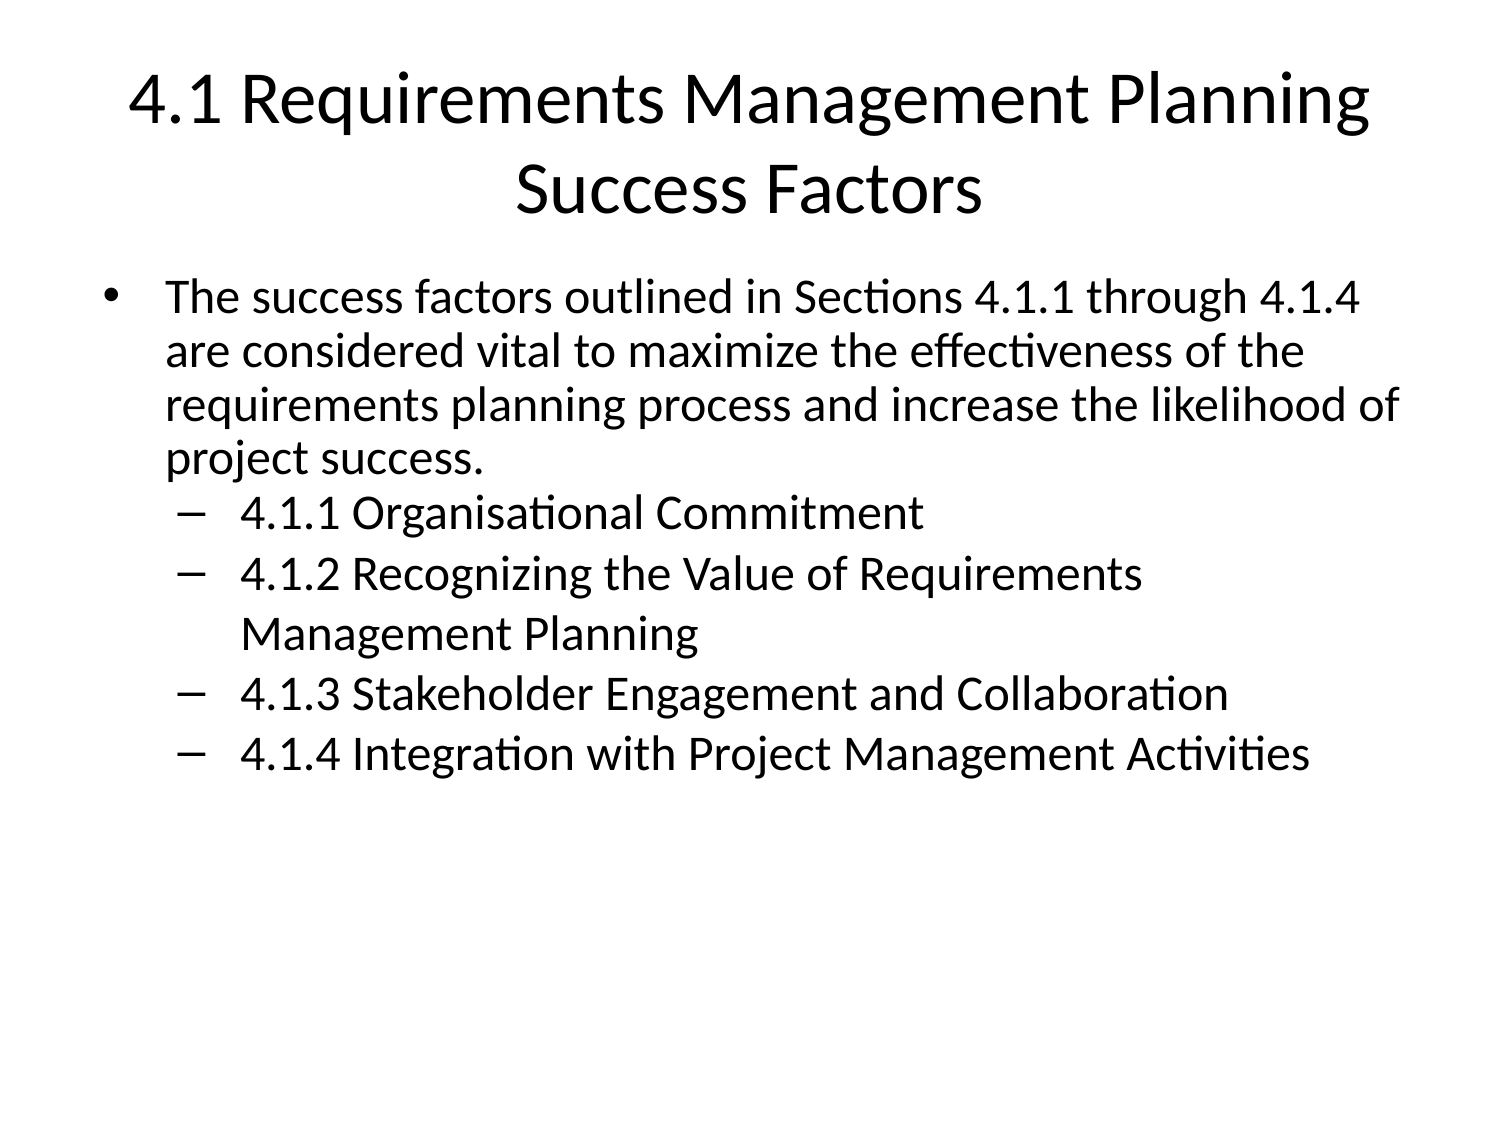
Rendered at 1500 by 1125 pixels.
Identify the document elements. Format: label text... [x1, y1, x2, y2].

list The success factors outlined in Sections 4.1.1 through 4.1.4 are considered vital to maximize the effectiveness of the requirements planning process and increase the likelihood of project success. 4.1.1 Organisational Commitment 4.1.2 Recognizing the Value of Requirements Management Planning 4.1.3 Stakeholder Engagement and Collaboration 4.1.4 Integration with Project Management Activities [75, 262, 1425, 1005]
title 4.1 Requirements Management Planning Success Factors [75, 45, 1425, 233]
